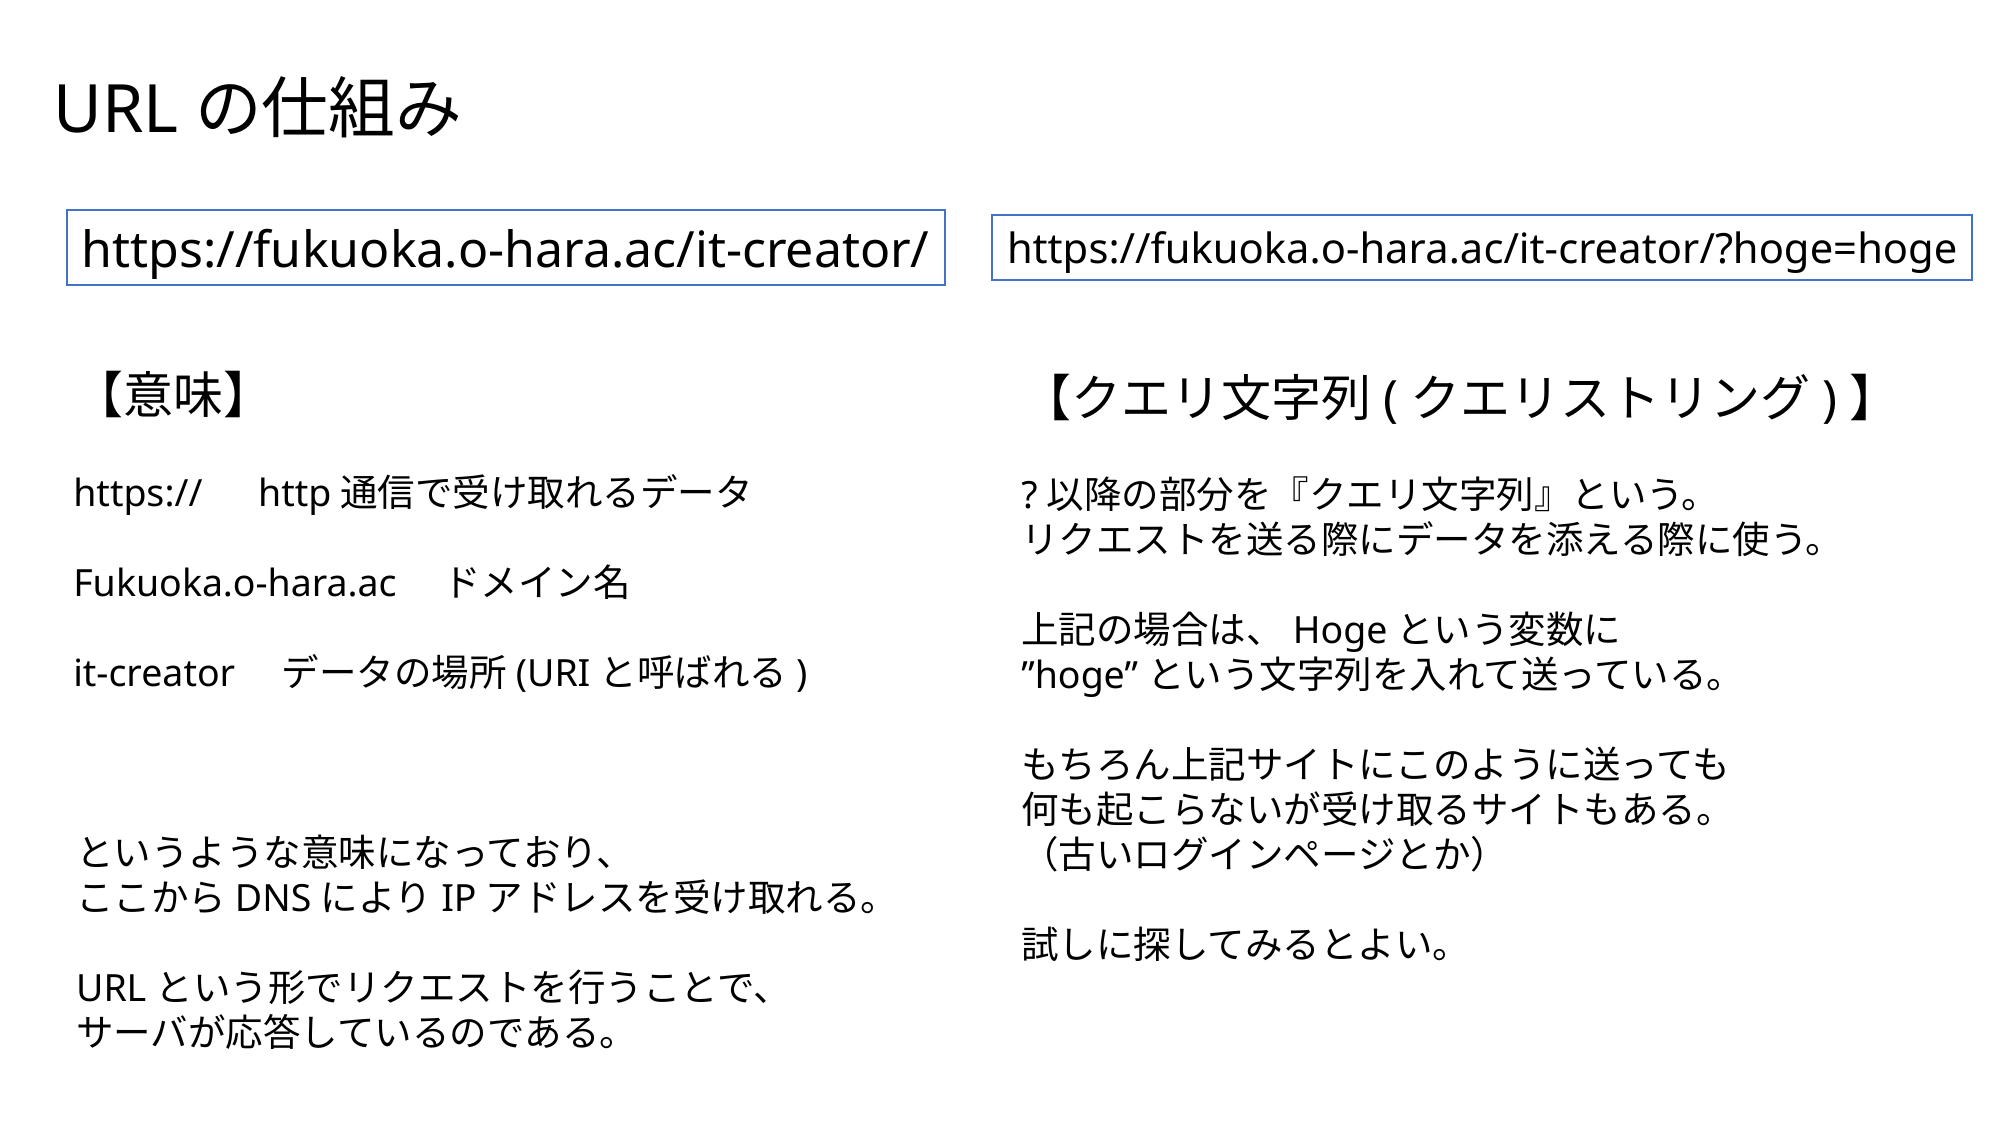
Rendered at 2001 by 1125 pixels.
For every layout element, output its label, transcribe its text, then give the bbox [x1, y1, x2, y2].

text_box というような意味になっており、 ここからDNSによりIPアドレスを受け取れる。 URLという形でリクエストを行うことで、 サーバが応答しているのである。 [61, 821, 913, 1062]
text_box 【意味】 https:// http通信で受け取れるデータ Fukuoka.o-hara.ac ドメイン名 it-creator データの場所(URIと呼ばれる) [58, 356, 823, 701]
text_box https://fukuoka.o-hara.ac/it-creator/ [66, 209, 946, 286]
text_box 【クエリ文字列(クエリストリング)】 ?以降の部分を『クエリ文字列』という。 リクエストを送る際にデータを添える際に使う。 上記の場合は、Hogeという変数に ”hoge”という文字列を入れて送っている。 もちろん上記サイトにこのように送っても 何も起こらないが受け取るサイトもある。 （古いログインページとか） 試しに探してみるとよい。 [1006, 358, 1915, 974]
text_box https://fukuoka.o-hara.ac/it-creator/?hoge=hoge [991, 214, 1973, 281]
title URLの仕組み [38, 50, 1764, 172]
